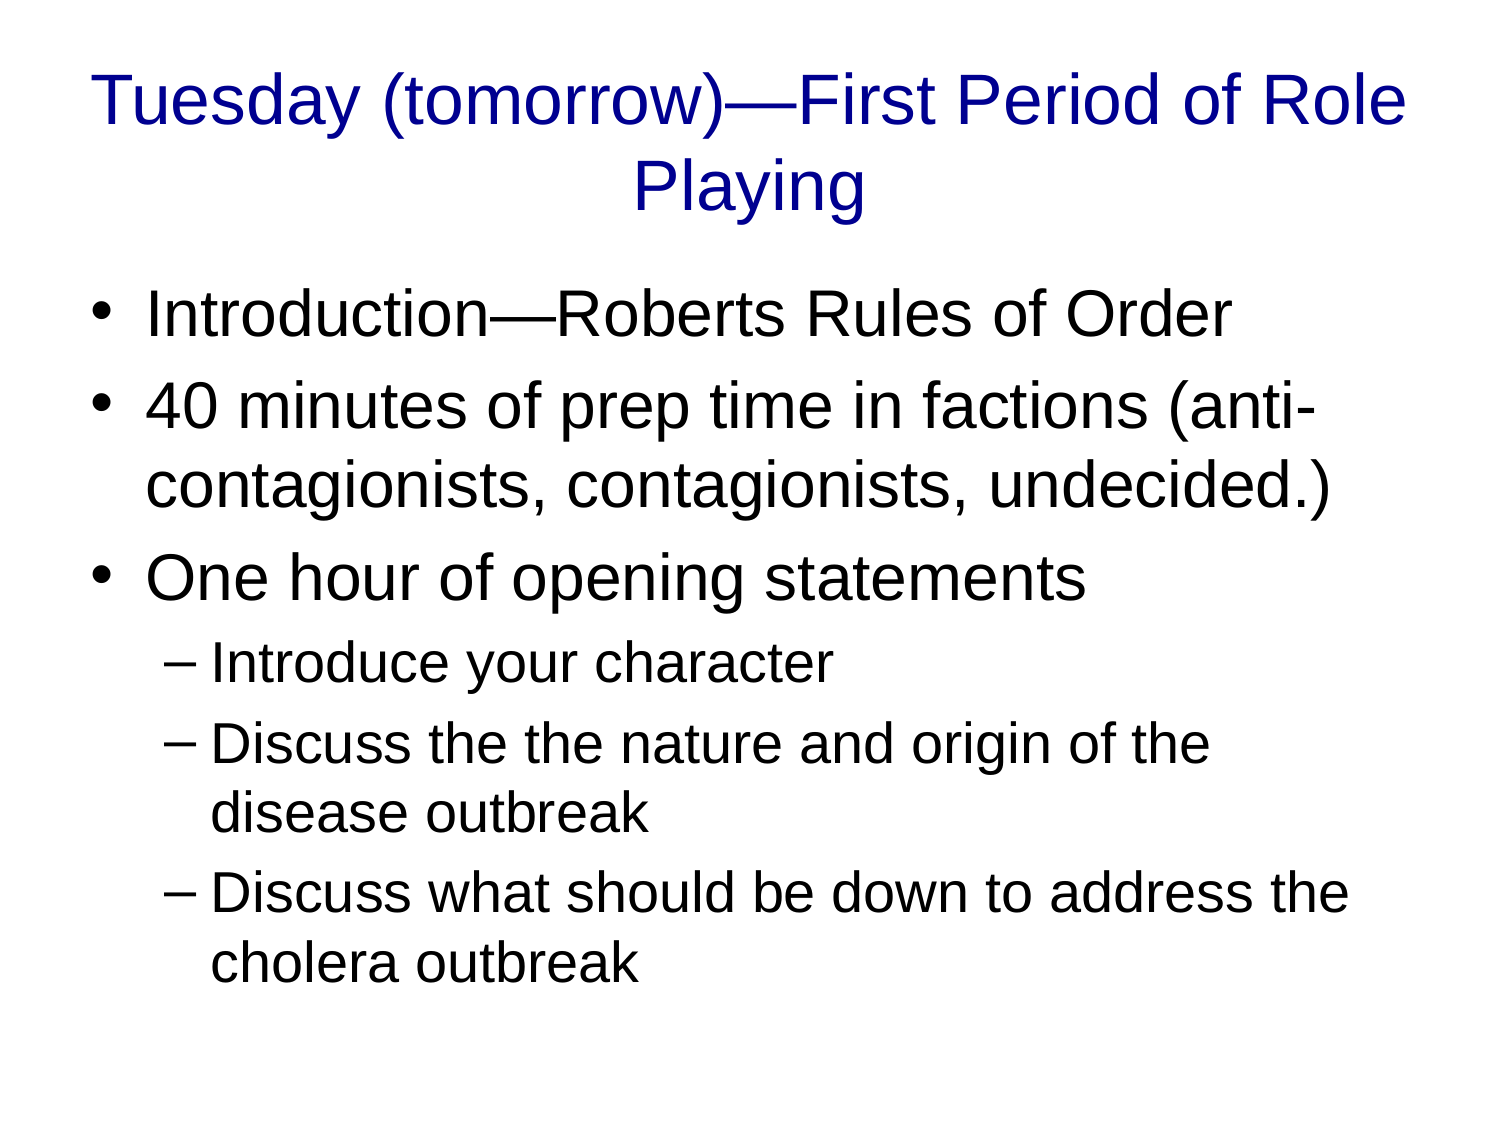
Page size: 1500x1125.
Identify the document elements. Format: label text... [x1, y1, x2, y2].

list Introduction—Roberts Rules of Order 40 minutes of prep time in factions (anti-contagionists, contagionists, undecided.) One hour of opening statements Introduce your character Discuss the the nature and origin of the disease outbreak Discuss what should be down to address the cholera outbreak [75, 262, 1425, 1005]
title Tuesday (tomorrow)—First Period of Role Playing [75, 45, 1425, 233]
